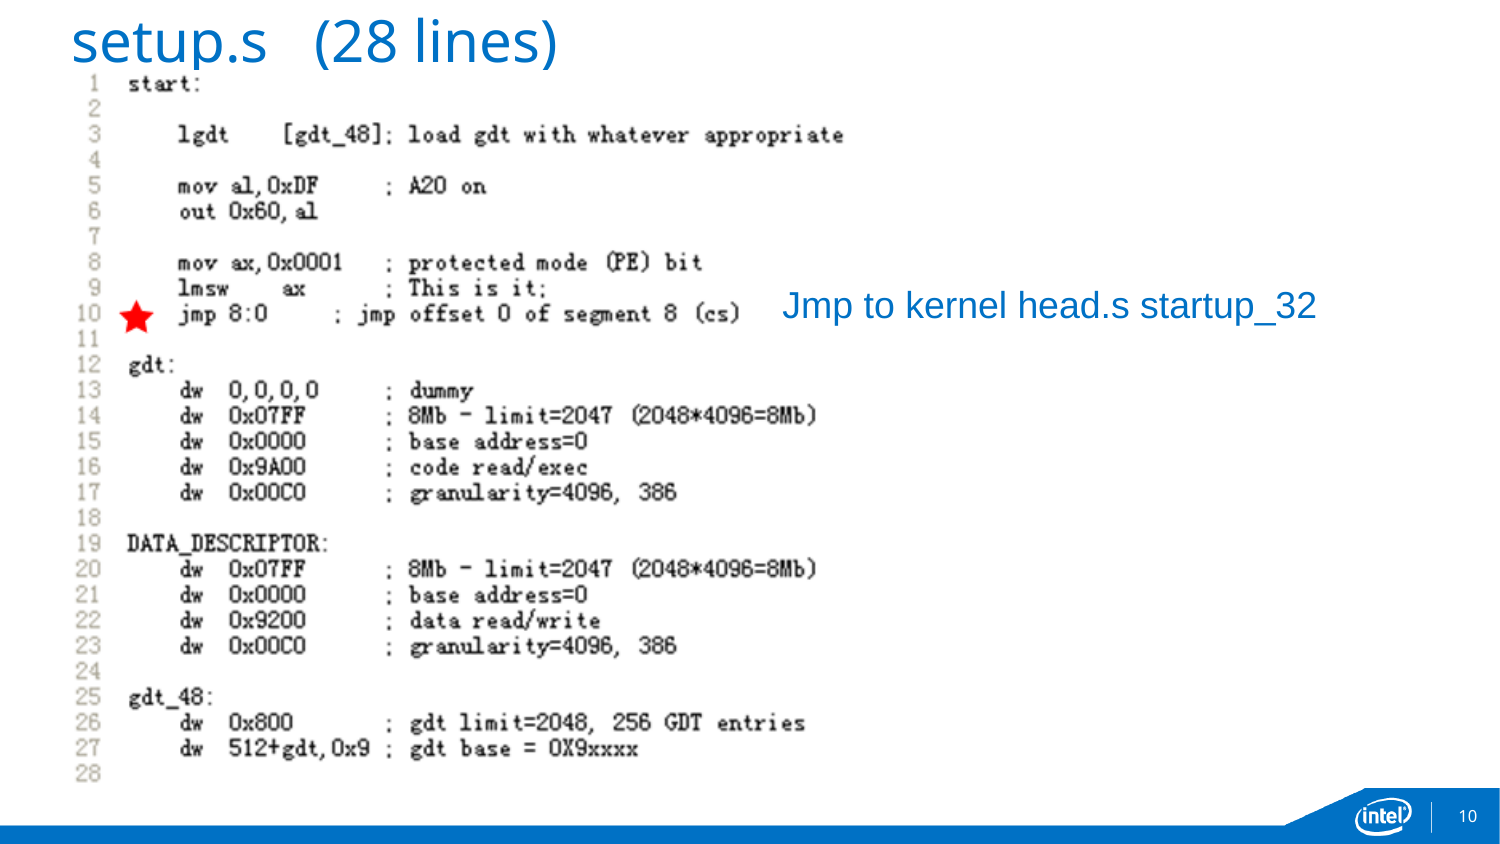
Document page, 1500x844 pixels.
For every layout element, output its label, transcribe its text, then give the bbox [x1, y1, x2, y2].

picture [64, 70, 977, 786]
picture [0, 788, 1500, 844]
text_box Jmp to kernel head.s startup_32 [982, 273, 1333, 334]
text_box 10 [1127, 794, 1478, 840]
title setup.s (28 lines) [71, 3, 1422, 147]
